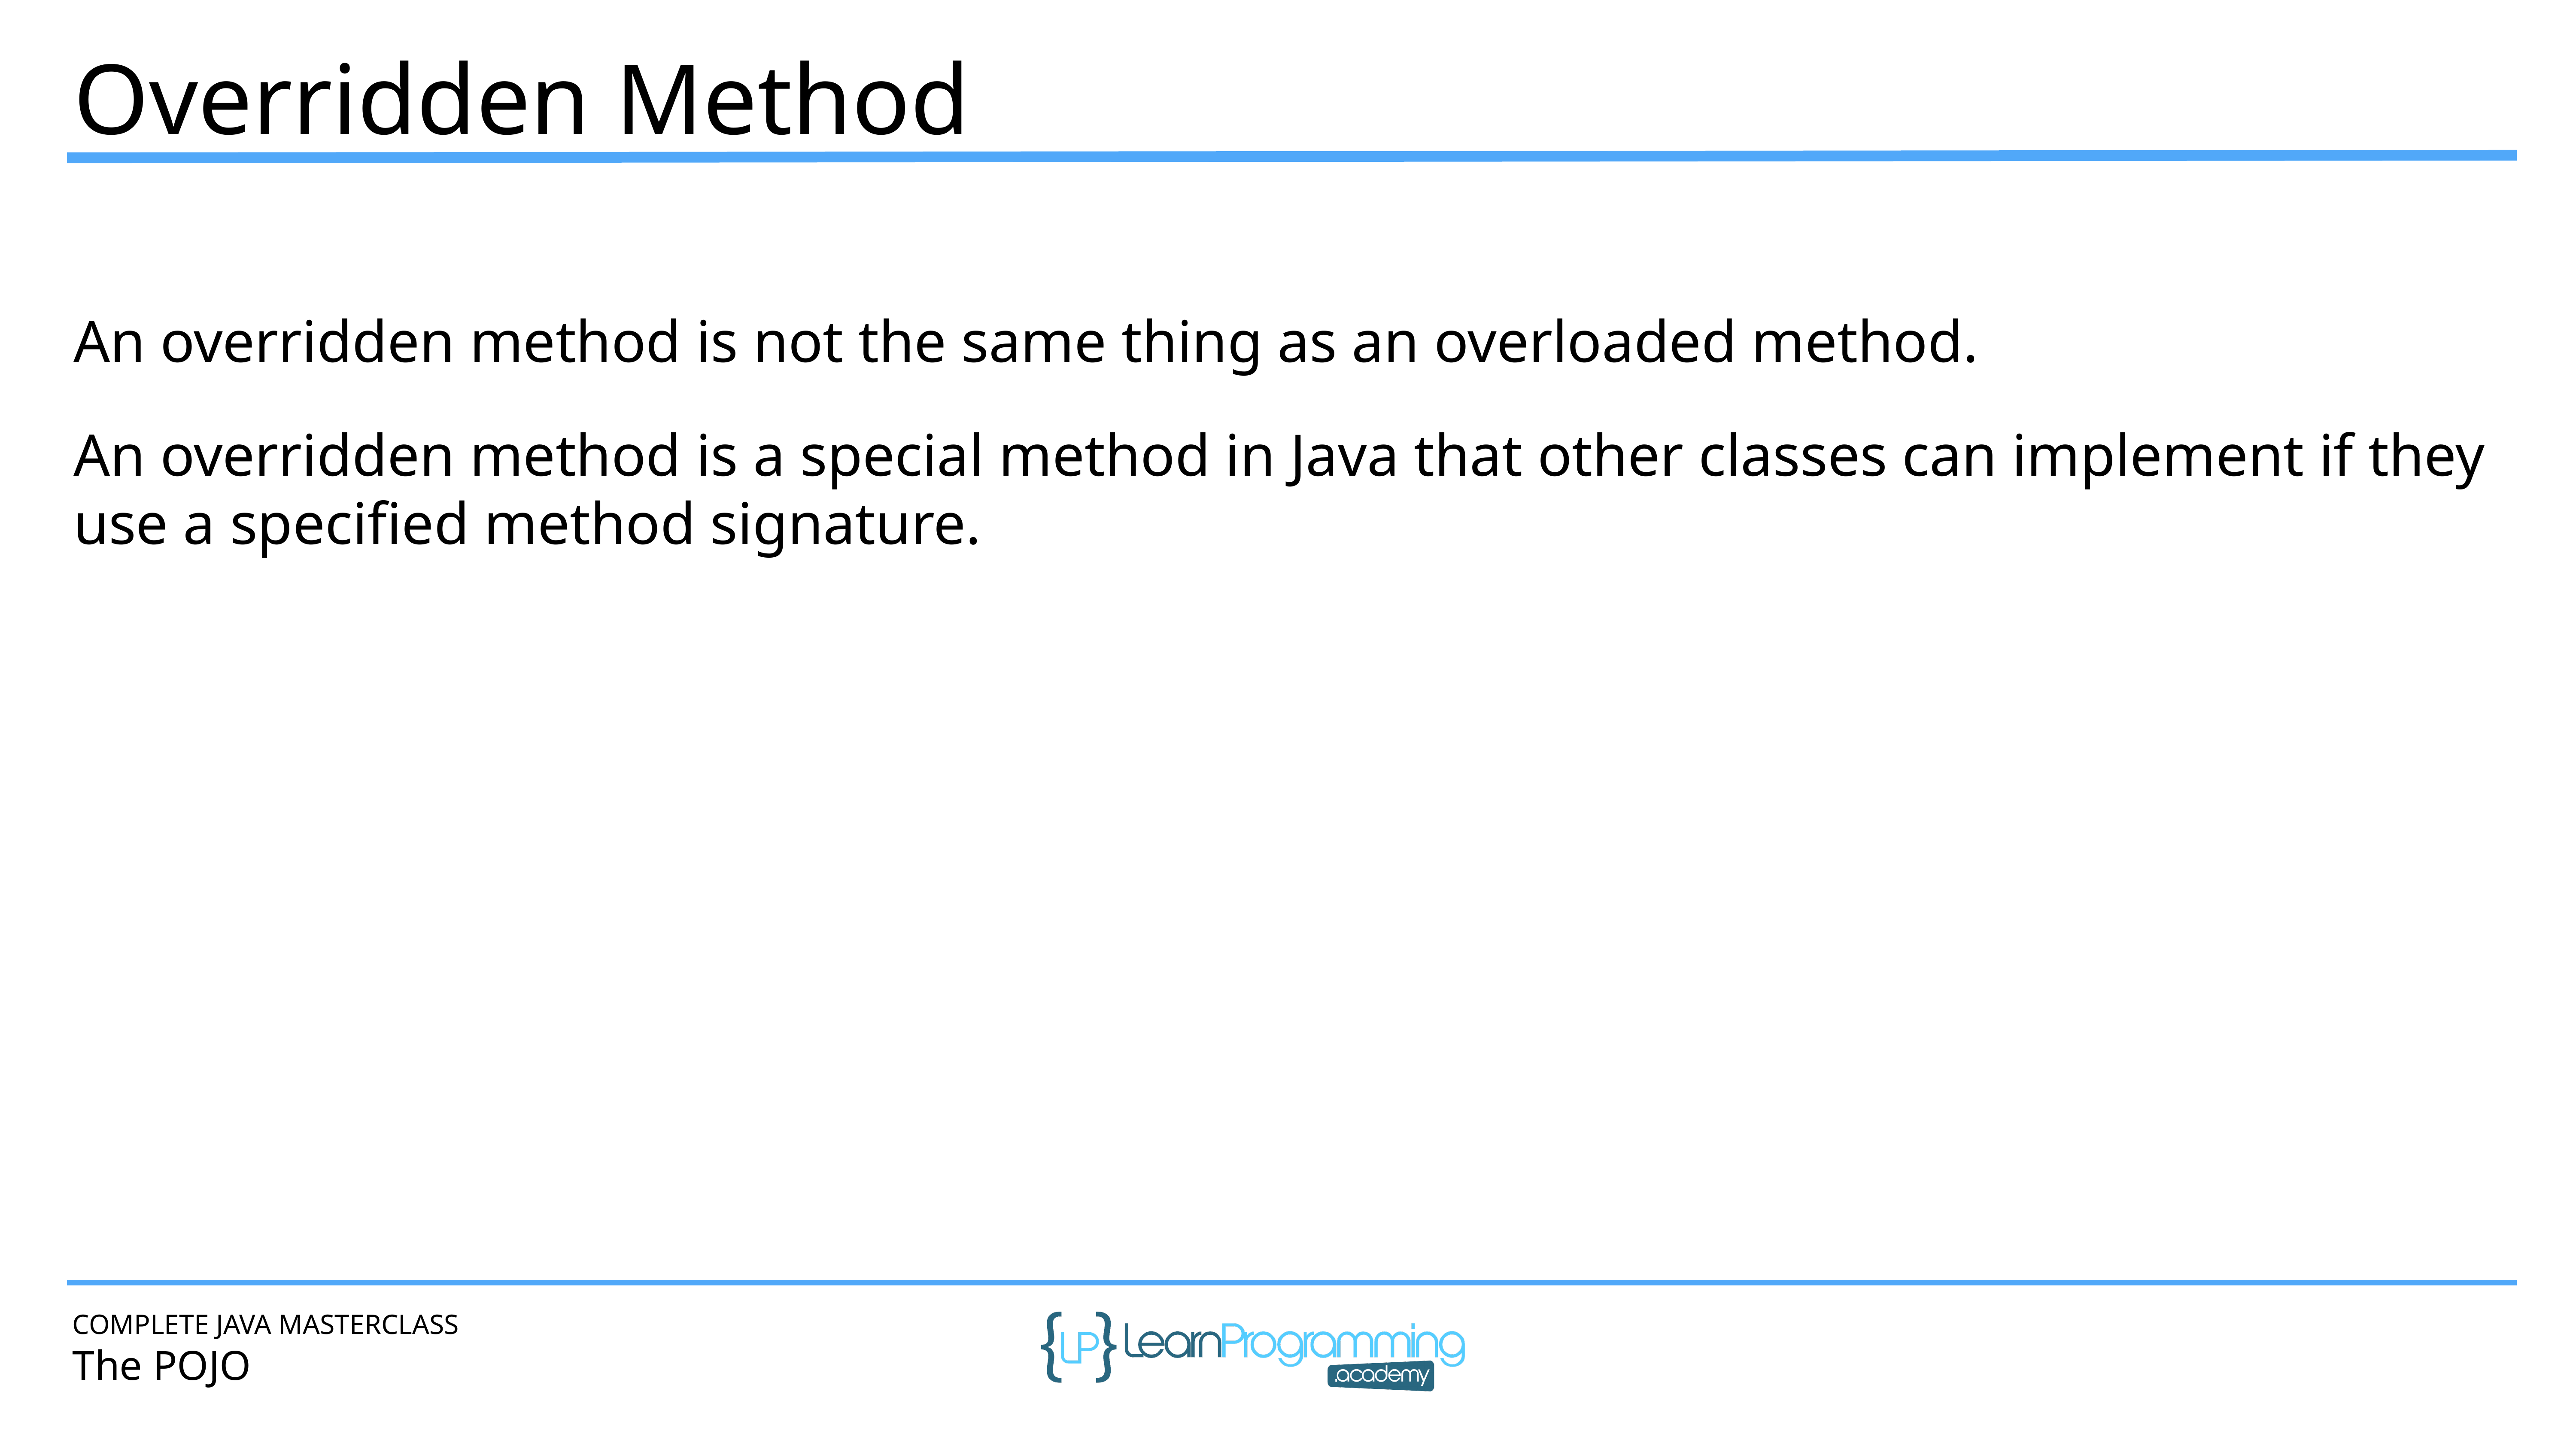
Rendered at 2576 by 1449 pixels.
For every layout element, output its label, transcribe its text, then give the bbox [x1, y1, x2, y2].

picture [1032, 1302, 1477, 1400]
text_box Overridden Method [68, 32, 976, 159]
text_box COMPLETE JAVA MASTERCLASS The POJO [67, 1302, 1030, 1394]
text_box An overridden method is not the same thing as an overloaded method. An overridden method is a special method in Java that other classes can implement if they use a specified method signature. [67, 301, 2517, 1139]
